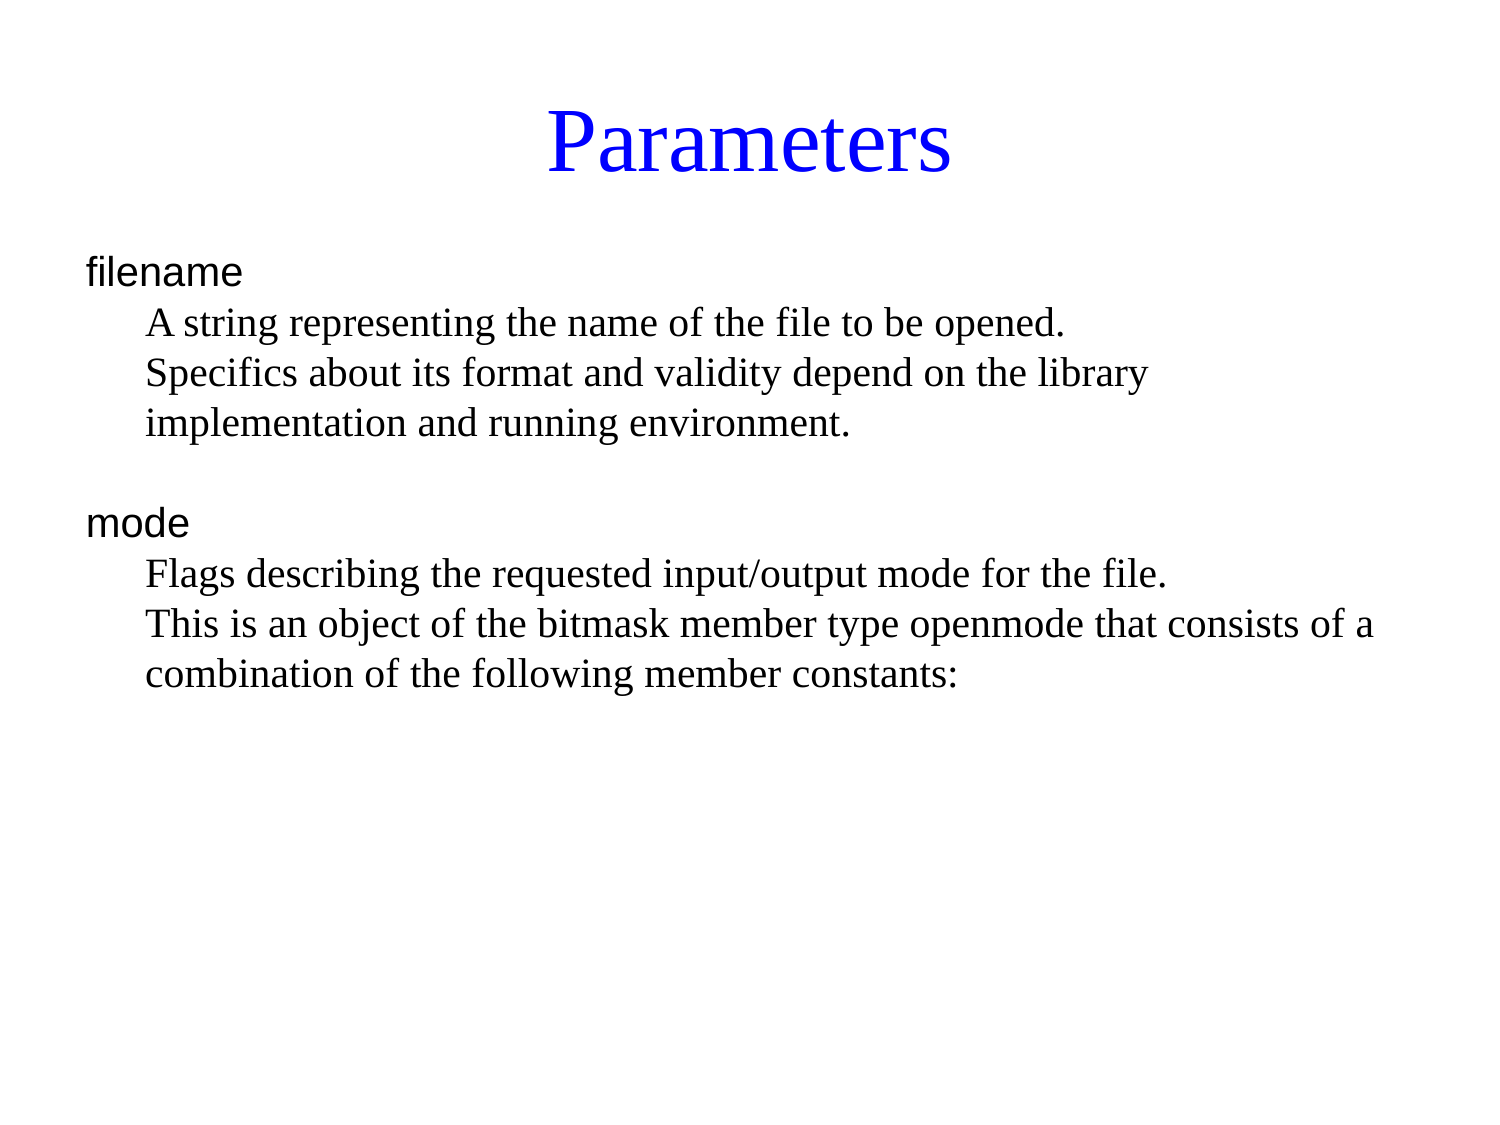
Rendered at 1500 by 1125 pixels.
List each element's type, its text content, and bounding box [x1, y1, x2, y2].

title Parameters [70, 60, 1430, 209]
list filename A string representing the name of the file to be opened. Specifics about its format and validity depend on the library implementation and running environment. mode Flags describing the requested input/output mode for the file. This is an object of the bitmask member type openmode that consists of a combination of the following member constants: [70, 237, 1430, 1036]
